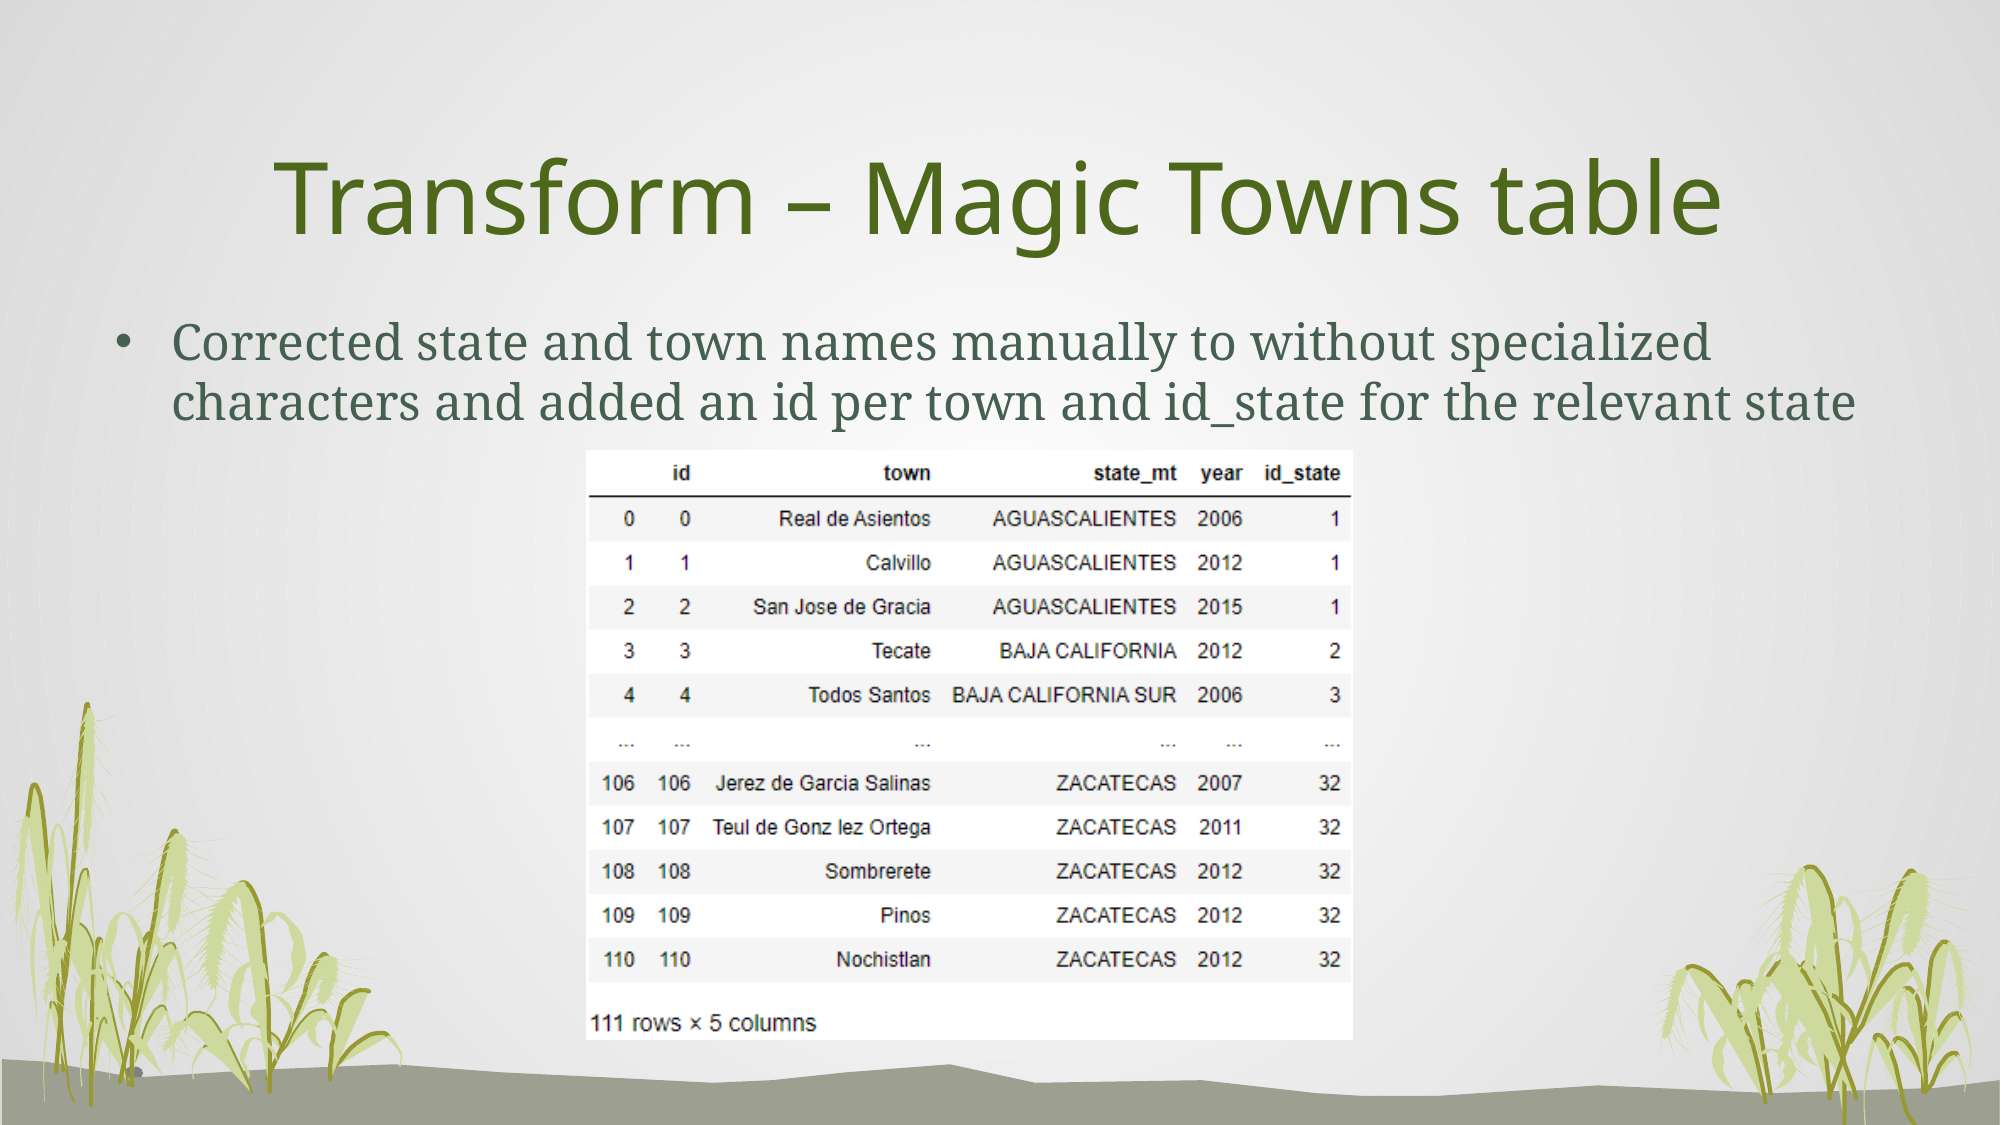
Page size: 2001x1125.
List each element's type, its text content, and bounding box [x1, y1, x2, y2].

list Corrected state and town names manually to without specialized characters and added an id per town and id_state for the relevant state [99, 302, 1900, 864]
title Transform – Magic Towns table [99, 0, 1900, 263]
picture [586, 450, 1353, 1040]
